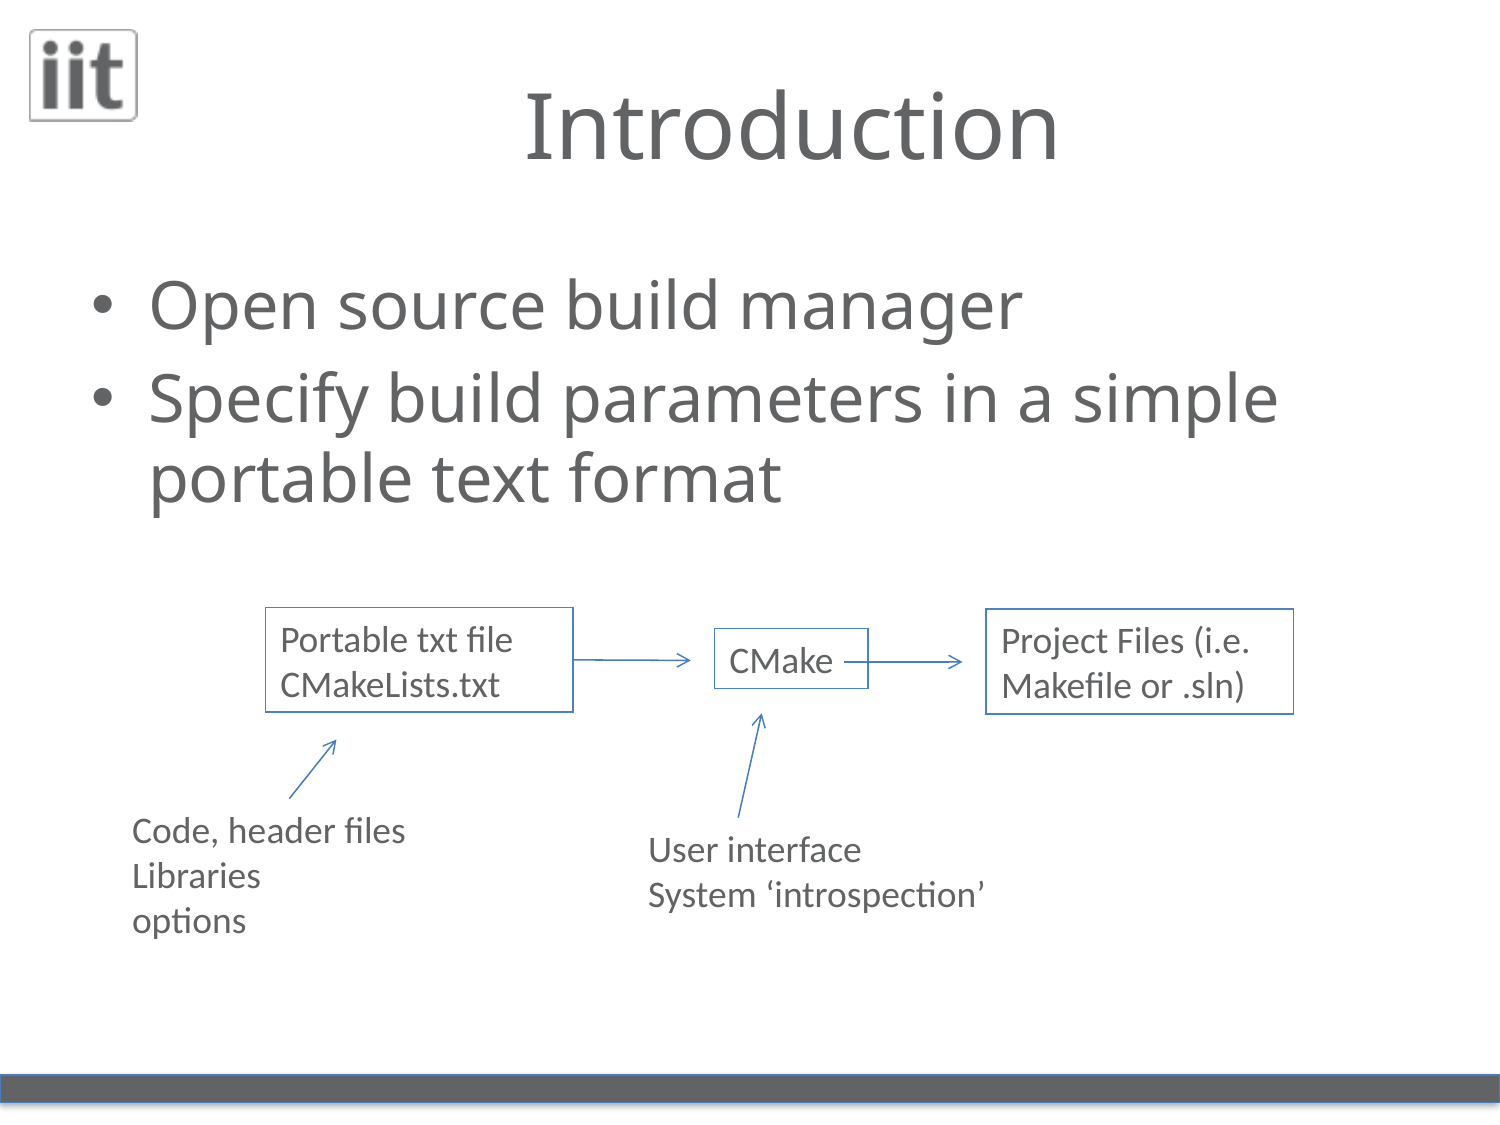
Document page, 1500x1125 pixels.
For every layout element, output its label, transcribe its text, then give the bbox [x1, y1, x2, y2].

text_box User interface System ‘introspection’ [633, 817, 1001, 923]
text_box Portable txt file CMakeLists.txt [265, 607, 573, 713]
text_box Project Files (i.e. Makefile or .sln) [986, 609, 1294, 714]
text_box Code, header files Libraries options [117, 798, 422, 949]
title Introduction [162, 45, 1425, 200]
text_box CMake [714, 628, 869, 689]
picture [29, 29, 138, 122]
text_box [288, 739, 337, 799]
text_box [738, 712, 762, 818]
list Open source build manager Specify build parameters in a simple portable text format [76, 255, 1427, 998]
